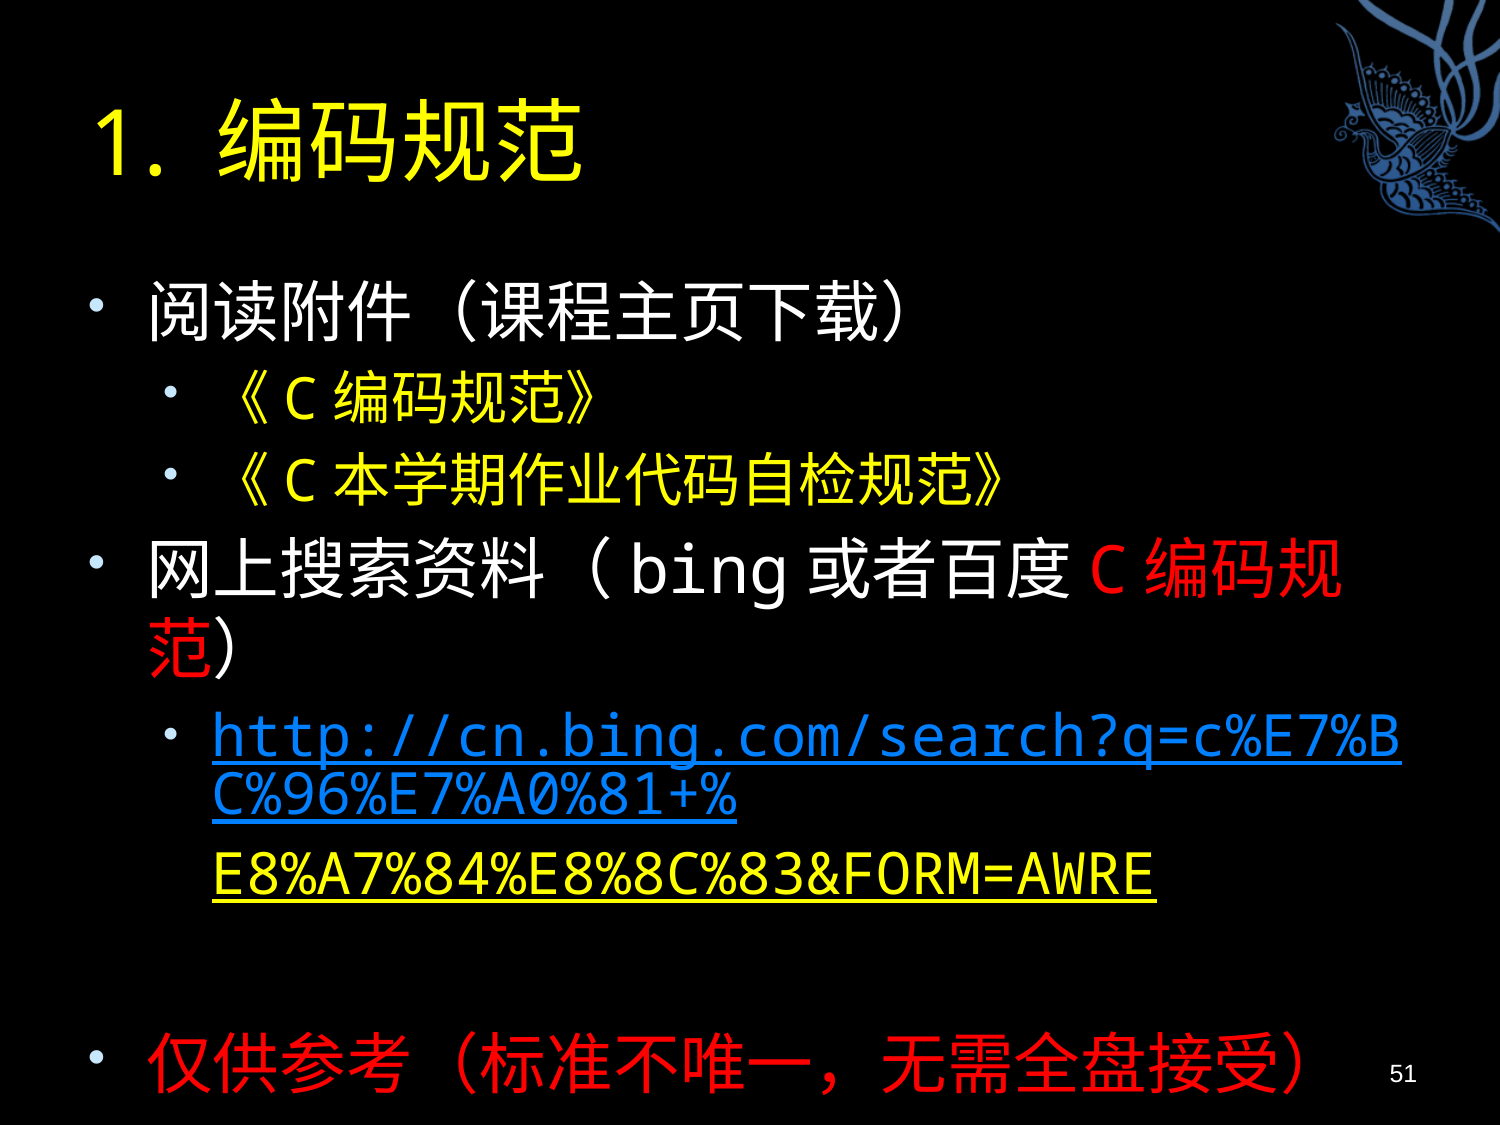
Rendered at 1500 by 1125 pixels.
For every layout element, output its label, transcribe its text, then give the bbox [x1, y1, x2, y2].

slide_number 51 [1074, 1042, 1425, 1103]
title 1. 编码规范 [75, 45, 1351, 233]
list 阅读附件（课程主页下载） 《C编码规范》 《C本学期作业代码自检规范》 网上搜索资料（bing或者百度C编码规范） http://cn.bing.com/search?q=c%E7%BC%96%E7%A0%81+%E8%A7%84%E8%8C%83&FORM=AWRE 仅供参考（标准不唯一，无需全盘接受） [75, 262, 1425, 1005]
